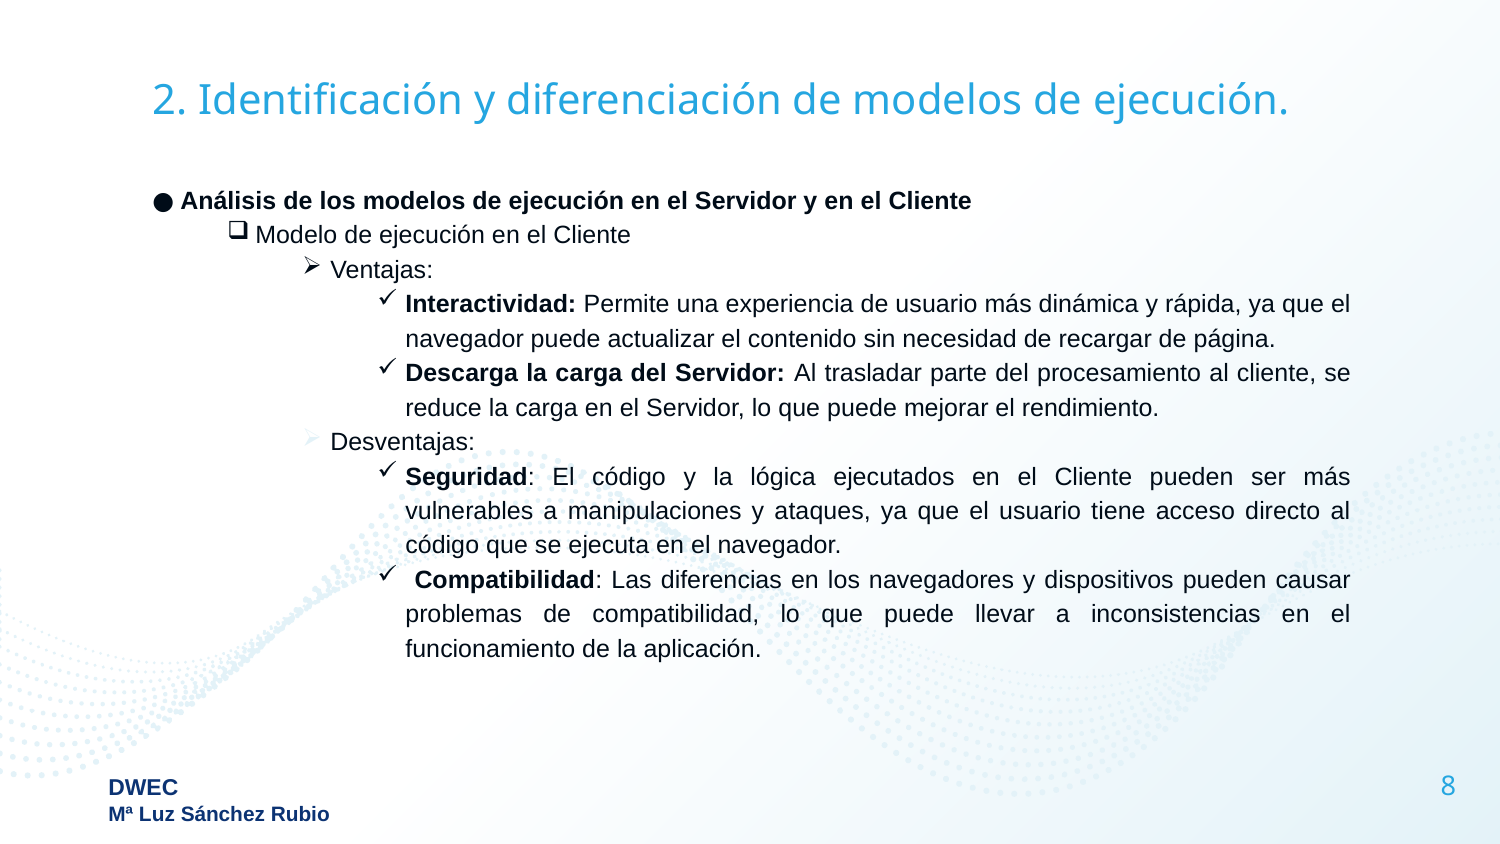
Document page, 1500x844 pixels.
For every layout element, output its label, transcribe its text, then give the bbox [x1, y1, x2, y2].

text_box DWEC Mª Luz Sánchez Rubio [93, 765, 469, 833]
list Análisis de los modelos de ejecución en el Servidor y en el Cliente Modelo de ejecución en el Cliente Ventajas: Interactividad: Permite una experiencia de usuario más dinámica y rápida, ya que el navegador puede actualizar el contenido sin necesidad de recargar de página. Descarga la carga del Servidor: Al trasladar parte del procesamiento al cliente, se reduce la carga en el Servidor, lo que puede mejorar el rendimiento. Desventajas: Seguridad: El código y la lógica ejecutados en el Cliente pueden ser más vulnerables a manipulaciones y ataques, ya que el usuario tiene acceso directo al código que se ejecuta en el navegador. Compatibilidad: Las diferencias en los navegadores y dispositivos pueden causar problemas de compatibilidad, lo que puede llevar a inconsistencias en el funcionamiento de la aplicación. [152, 180, 1353, 698]
slide_number 8 [1366, 754, 1457, 819]
title 2. Identificación y diferenciación de modelos de ejecución. [152, 58, 1412, 124]
